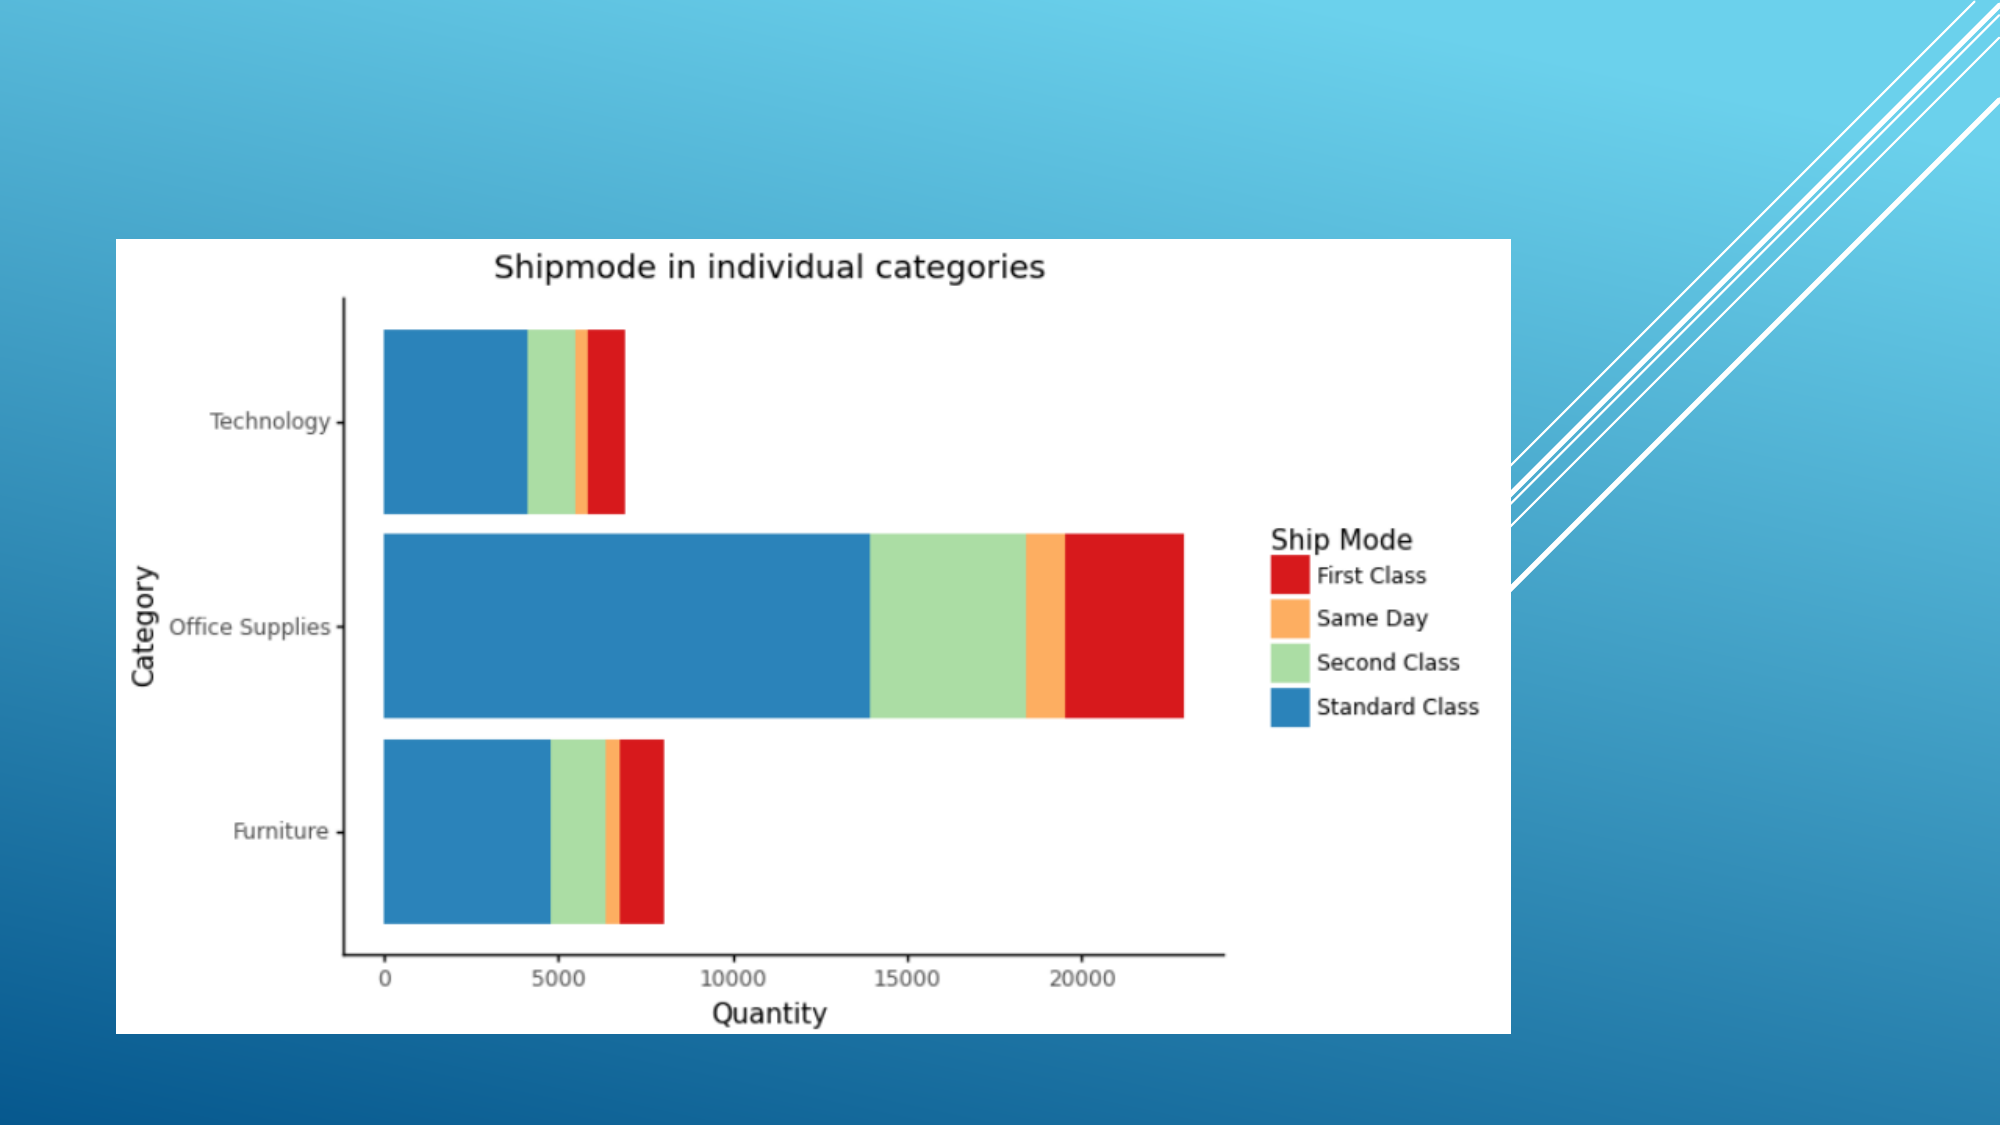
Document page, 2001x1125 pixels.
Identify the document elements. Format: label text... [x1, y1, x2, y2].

picture [116, 239, 1511, 1034]
title Ship mode [112, 112, 1425, 600]
